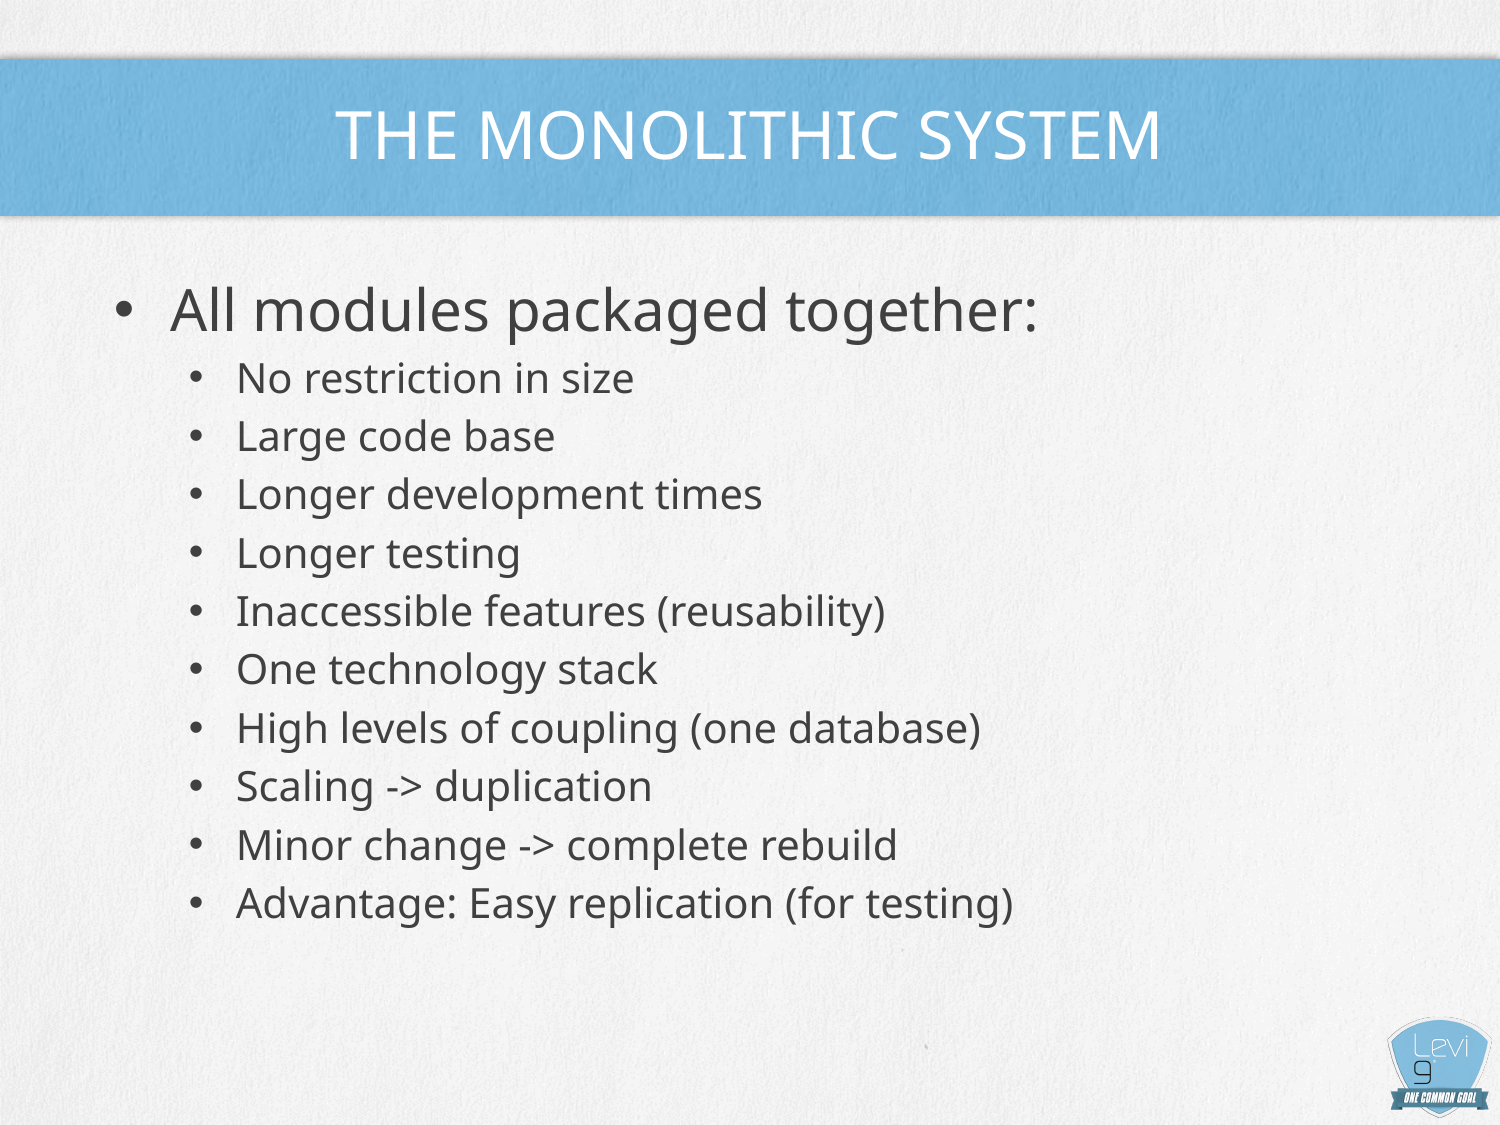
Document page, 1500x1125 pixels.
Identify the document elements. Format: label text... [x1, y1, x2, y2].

title The monolithic system [0, 59, 1500, 216]
list All modules packaged together: No restriction in size Large code base Longer development times Longer testing Inaccessible features (reusability) One technology stack High levels of coupling (one database) Scaling -> duplication Minor change -> complete rebuild Advantage: Easy replication (for testing) [99, 265, 1462, 1004]
picture [1386, 1013, 1493, 1120]
